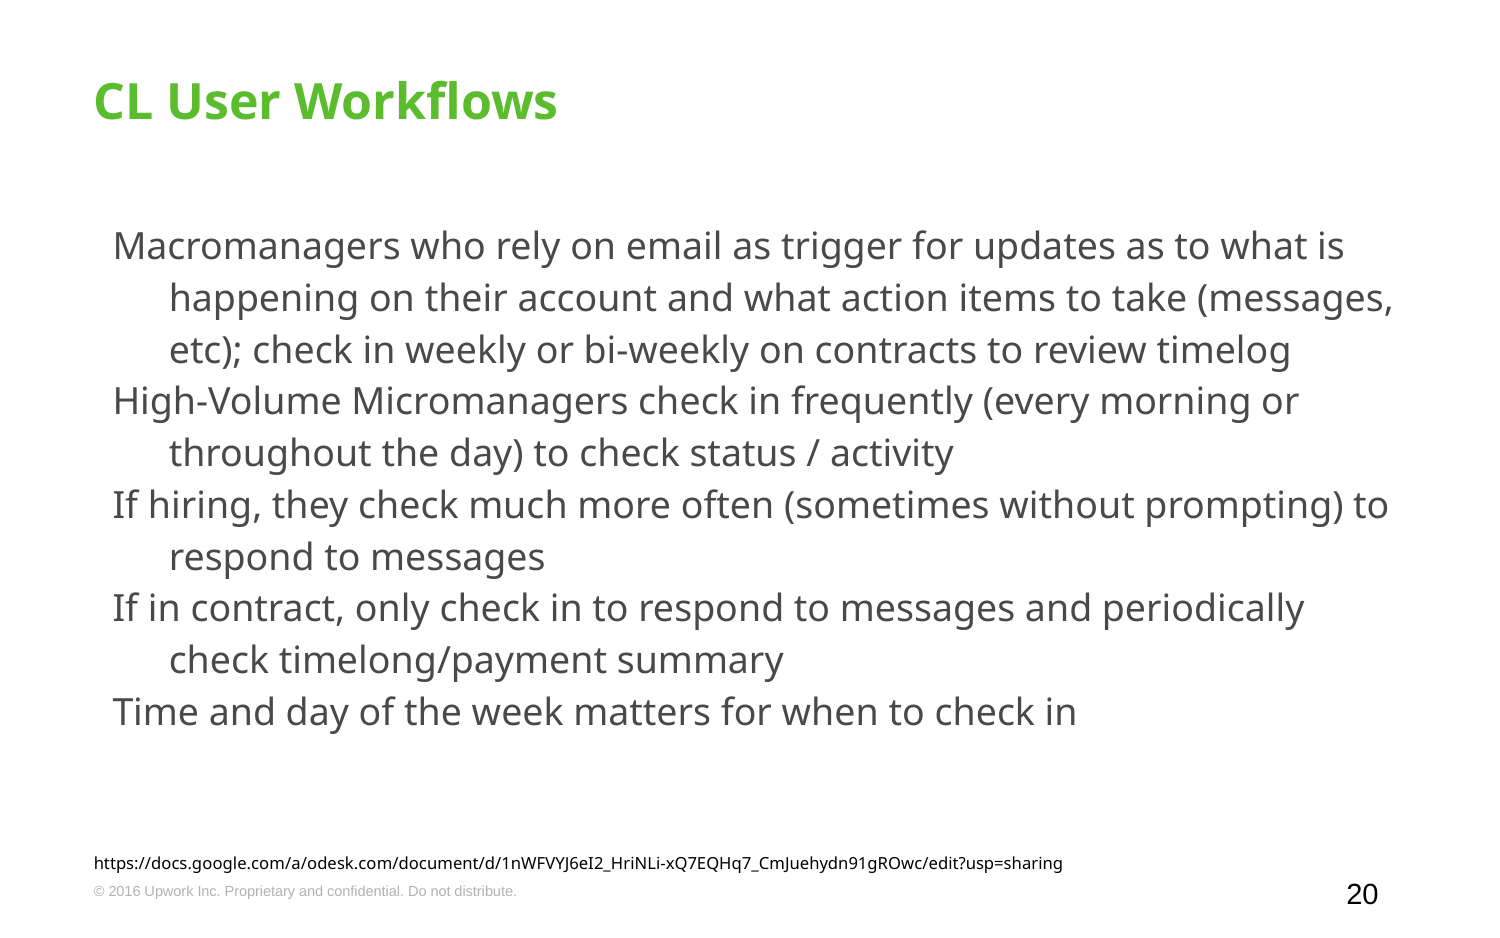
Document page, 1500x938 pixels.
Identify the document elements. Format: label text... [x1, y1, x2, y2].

list Macromanagers who rely on email as trigger for updates as to what is happening on their account and what action items to take (messages, etc); check in weekly or bi-weekly on contracts to review timelog High-Volume Micromanagers check in frequently (every morning or throughout the day) to check status / activity If hiring, they check much more often (sometimes without prompting) to respond to messages If in contract, only check in to respond to messages and periodically check timelong/payment summary Time and day of the week matters for when to check in [78, 200, 1422, 758]
slide_number ‹#› [1331, 871, 1422, 915]
text_box https://docs.google.com/a/odesk.com/document/d/1nWFVYJ6eI2_HriNLi-xQ7EQHq7_CmJuehydn91gROwc/edit?usp=sharing [78, 819, 1322, 908]
title CL User Workflows [78, 93, 1422, 145]
